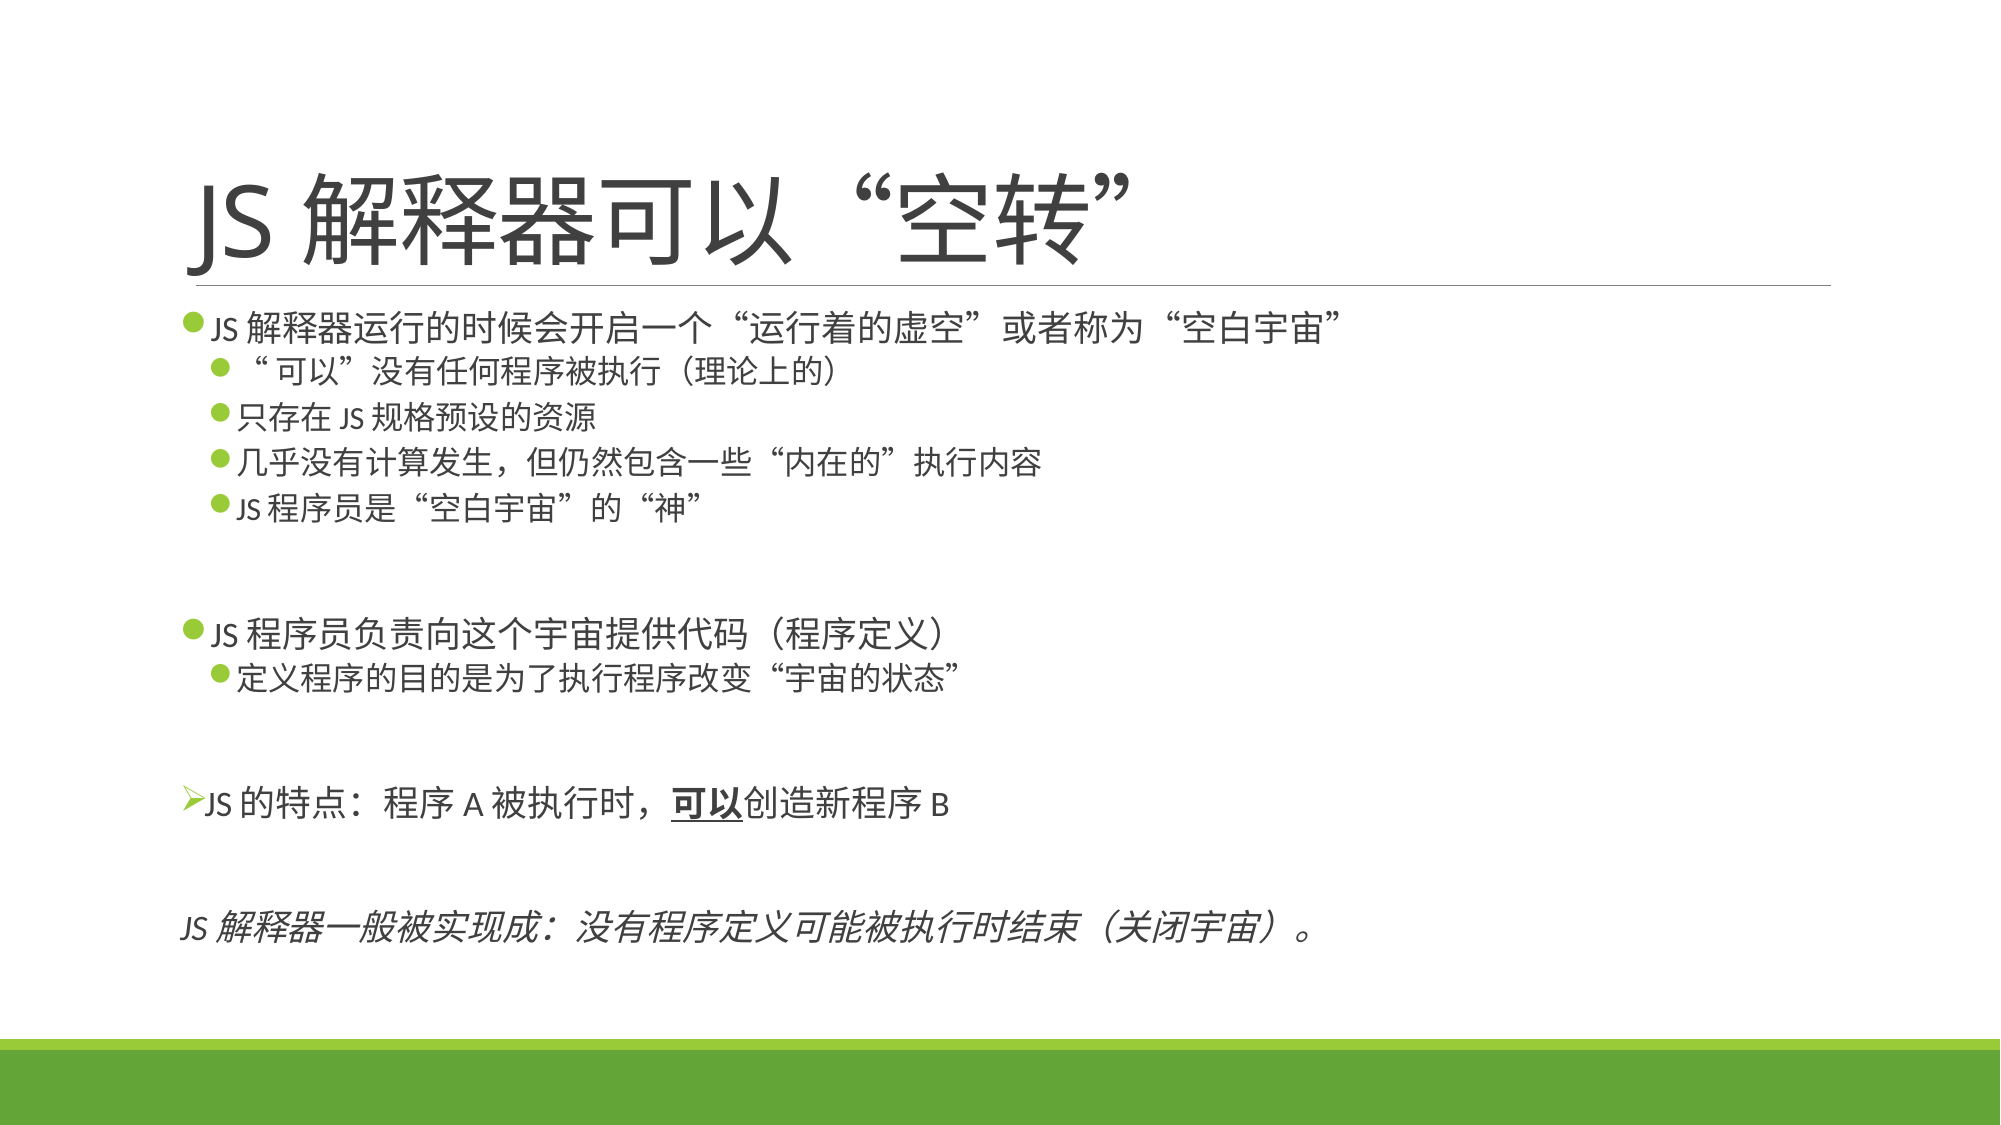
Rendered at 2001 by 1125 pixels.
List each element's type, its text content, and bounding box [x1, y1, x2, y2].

list JS解释器运行的时候会开启一个“运行着的虚空”或者称为“空白宇宙” “可以”没有任何程序被执行（理论上的） 只存在JS规格预设的资源 几乎没有计算发生，但仍然包含一些“内在的”执行内容 JS程序员是“空白宇宙”的“神” JS程序员负责向这个宇宙提供代码（程序定义） 定义程序的目的是为了执行程序改变“宇宙的状态” JS的特点：程序A被执行时，可以创造新程序B JS解释器一般被实现成：没有程序定义可能被执行时结束（关闭宇宙）。 [180, 302, 1830, 963]
title JS解释器可以“空转” [180, 47, 1830, 285]
